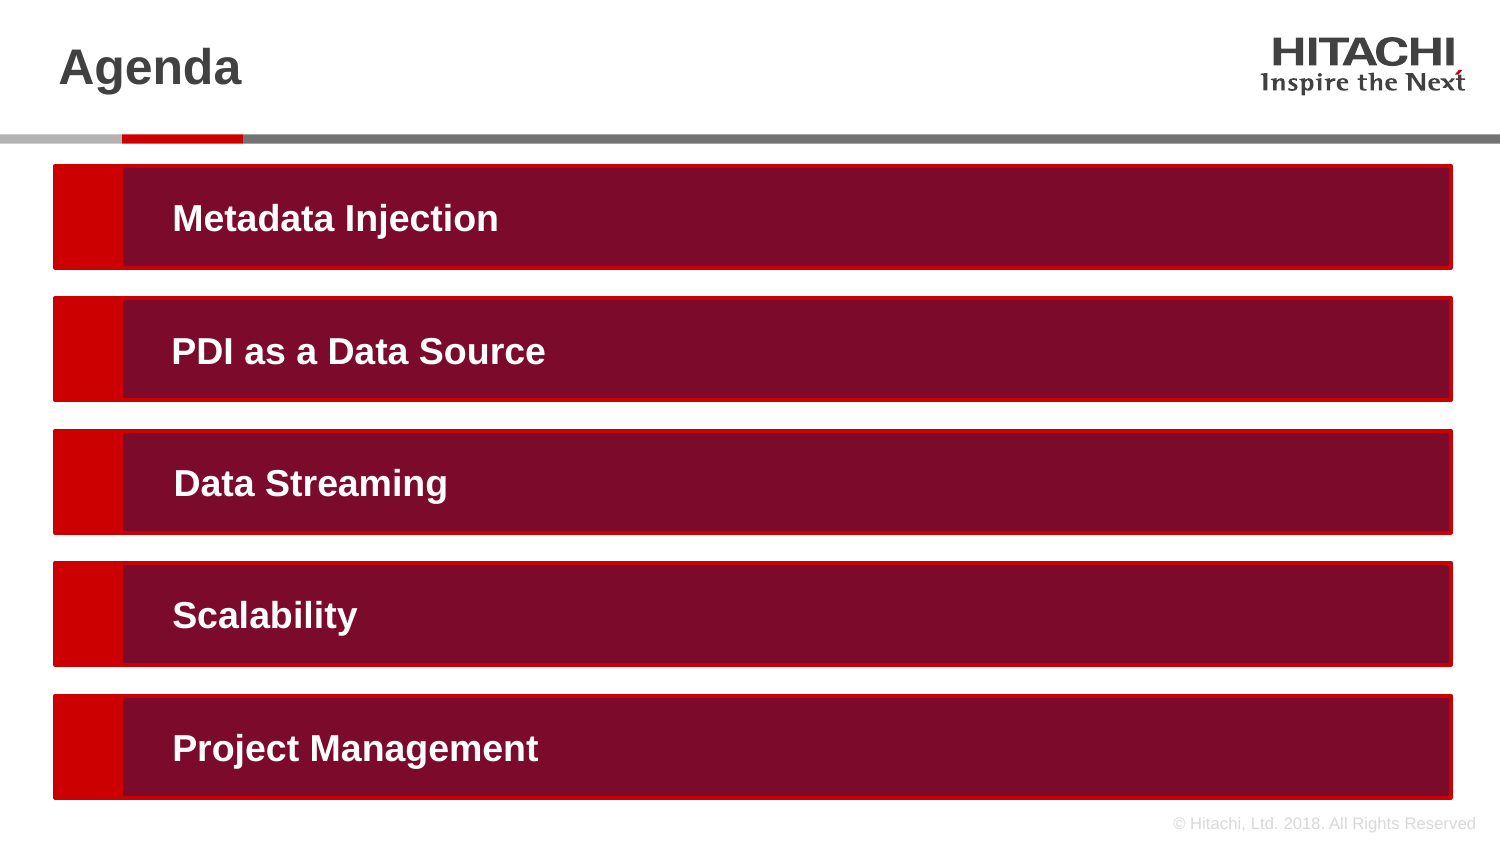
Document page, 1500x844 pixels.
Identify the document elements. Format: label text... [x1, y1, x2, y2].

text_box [55, 297, 1452, 401]
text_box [55, 430, 1452, 533]
title Agenda [43, 8, 1200, 129]
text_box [55, 695, 1452, 798]
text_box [55, 165, 1452, 269]
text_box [55, 562, 1452, 665]
